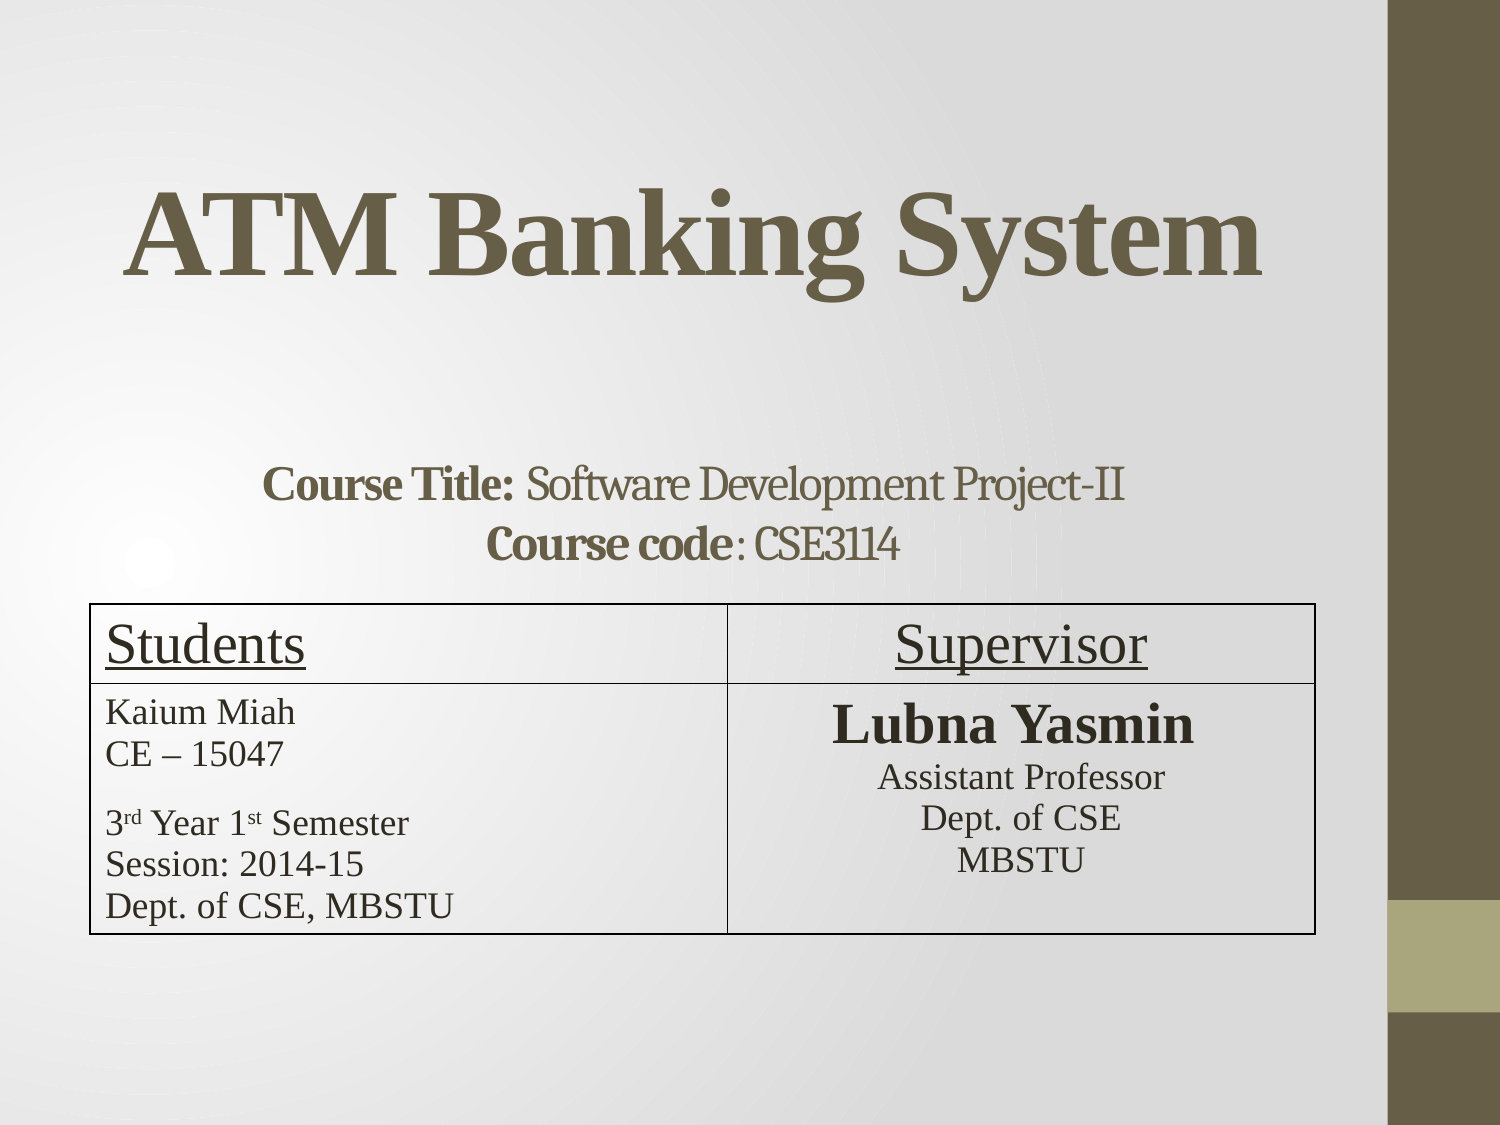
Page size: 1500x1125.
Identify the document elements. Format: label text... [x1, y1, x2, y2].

table_header Students [91, 605, 727, 683]
table_header Supervisor [728, 605, 1314, 683]
title ATM Banking System Course Title: Software Development Project-II Course code: CSE3114 [12, 261, 1375, 638]
table_cell Kaium Miah CE – 15047 3rd Year 1st Semester Session: 2014-15 Dept. of CSE, MBSTU [91, 684, 727, 933]
table_cell Lubna Yasmin Assistant Professor Dept. of CSE MBSTU [728, 684, 1314, 933]
